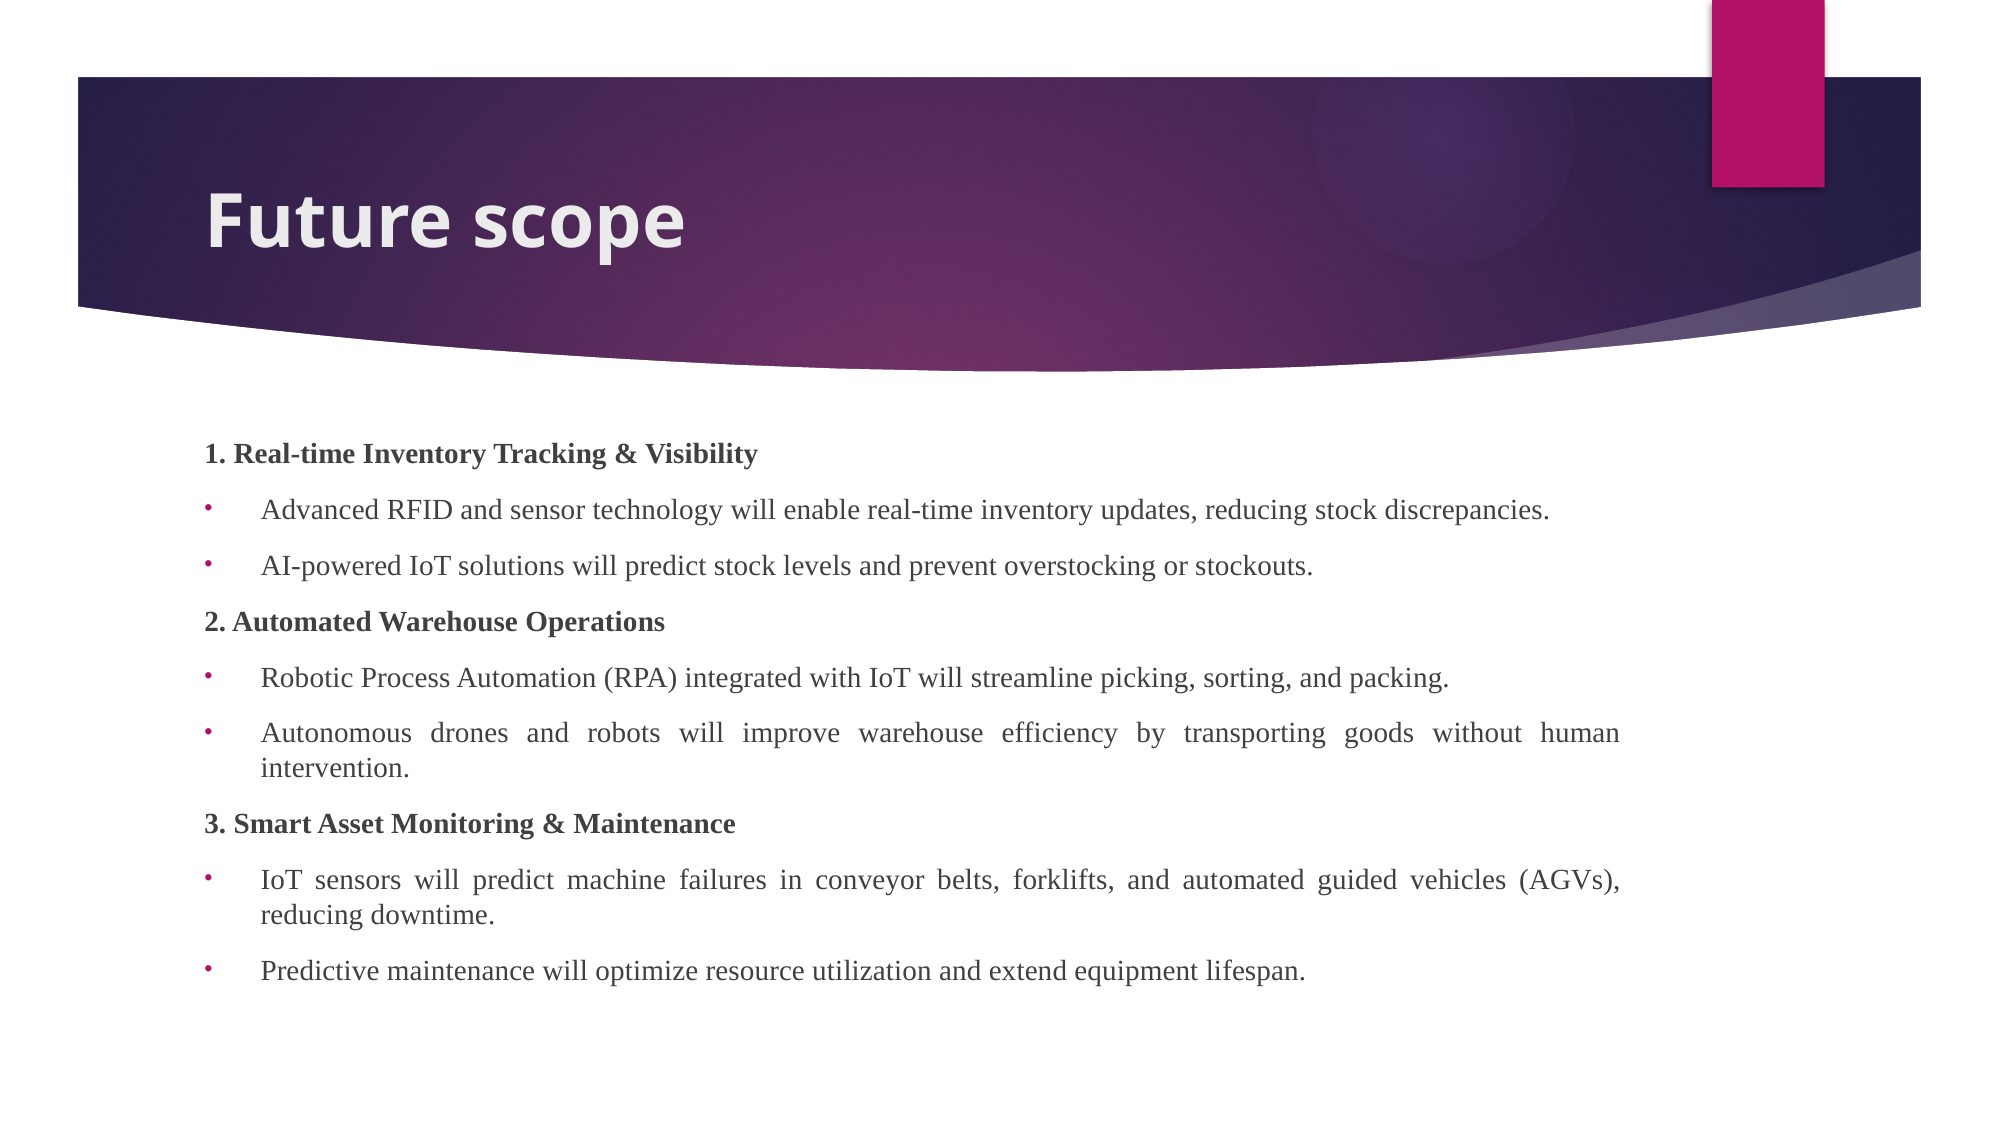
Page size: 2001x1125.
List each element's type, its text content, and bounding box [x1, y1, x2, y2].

list 1. Real-time Inventory Tracking & Visibility Advanced RFID and sensor technology will enable real-time inventory updates, reducing stock discrepancies. AI-powered IoT solutions will predict stock levels and prevent overstocking or stockouts. 2. Automated Warehouse Operations Robotic Process Automation (RPA) integrated with IoT will streamline picking, sorting, and packing. Autonomous drones and robots will improve warehouse efficiency by transporting goods without human intervention. 3. Smart Asset Monitoring & Maintenance IoT sensors will predict machine failures in conveyor belts, forklifts, and automated guided vehicles (AGVs), reducing downtime. Predictive maintenance will optimize resource utilization and extend equipment lifespan. [189, 427, 1638, 988]
title Future scope [189, 159, 1627, 276]
